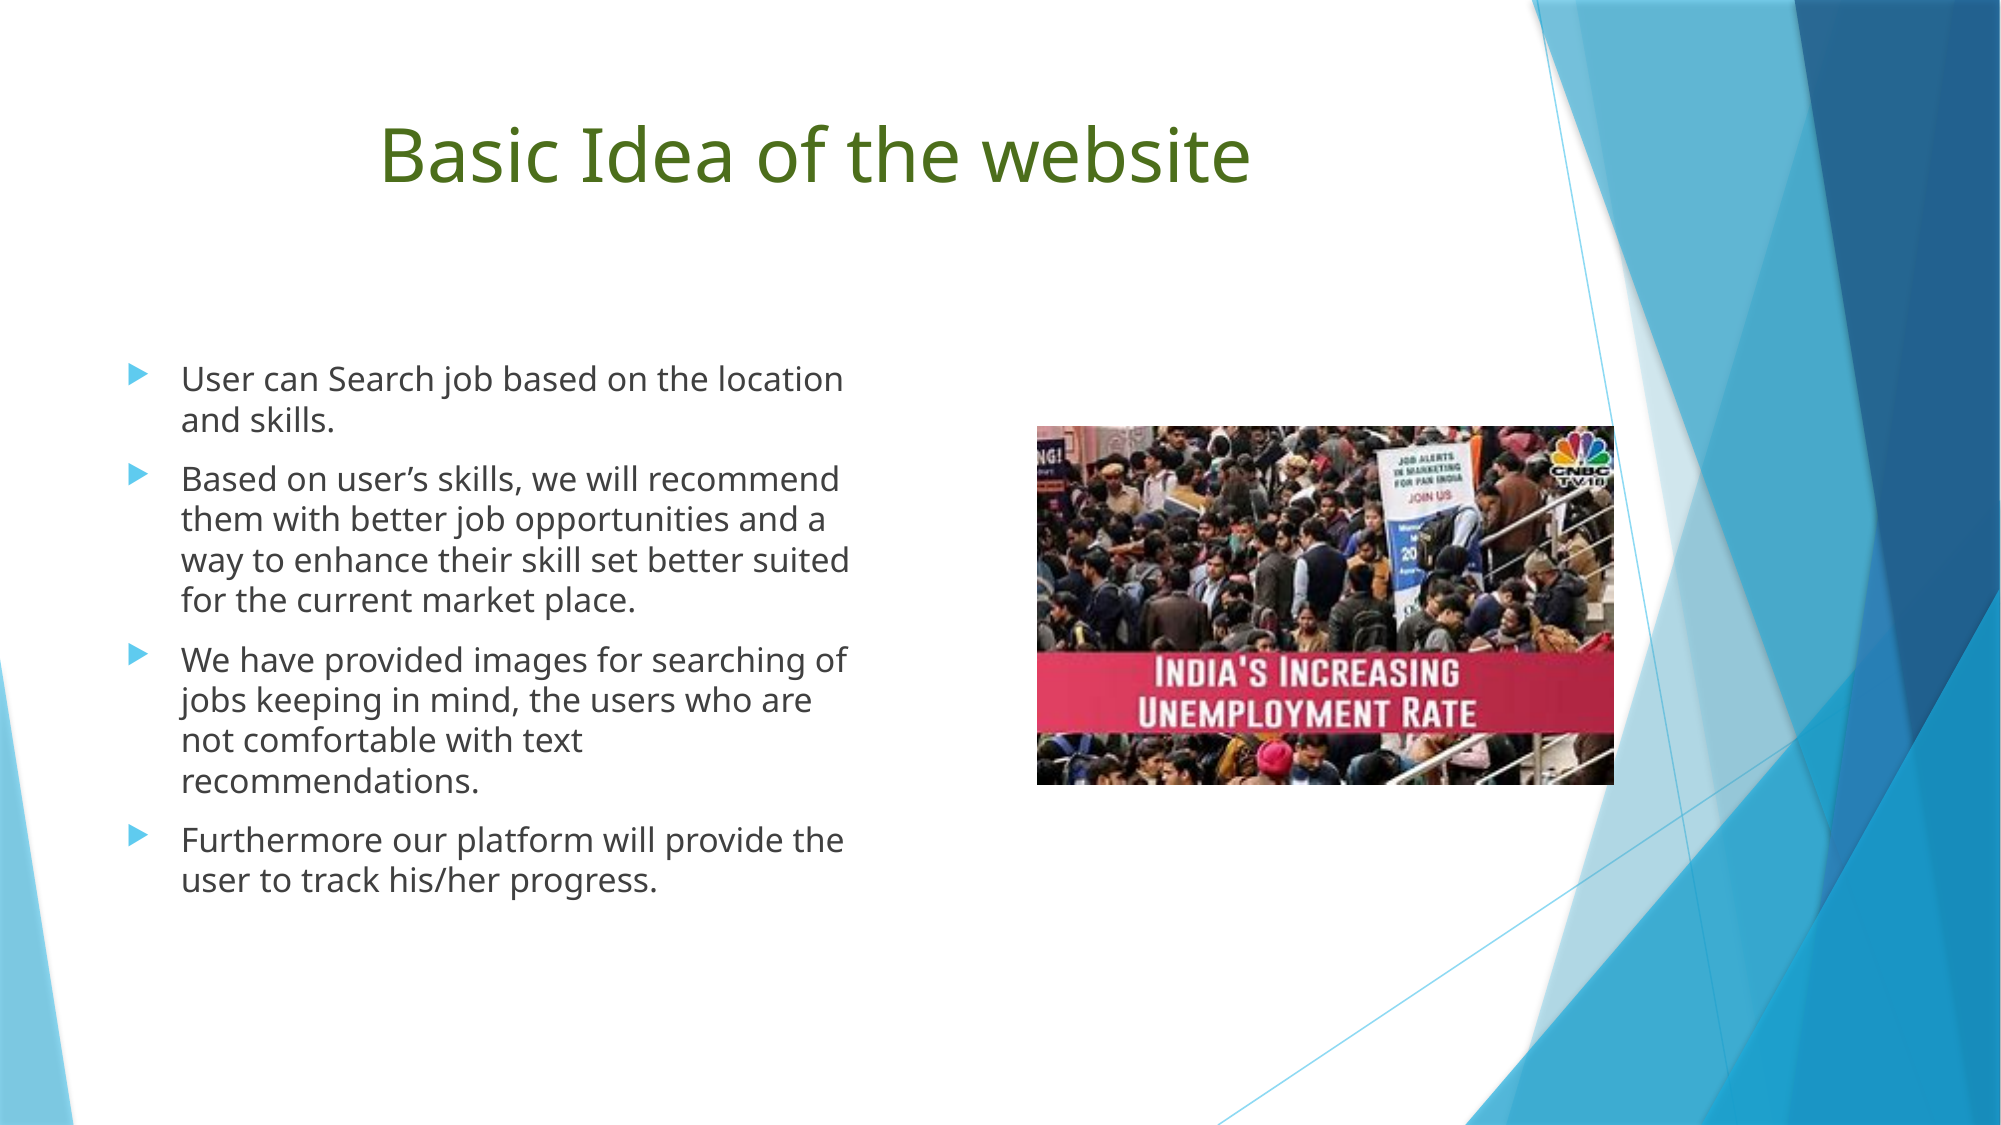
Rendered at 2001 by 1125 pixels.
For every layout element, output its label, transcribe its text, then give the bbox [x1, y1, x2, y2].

title Basic Idea of the website [111, 99, 1522, 248]
picture [1036, 426, 1614, 785]
list User can Search job based on the location and skills. Based on user’s skills, we will recommend them with better job opportunities and a way to enhance their skill set better suited for the current market place. We have provided images for searching of jobs keeping in mind, the users who are not comfortable with text recommendations. Furthermore our platform will provide the user to track his/her progress. [111, 291, 882, 909]
text_box [1177, 268, 2000, 888]
